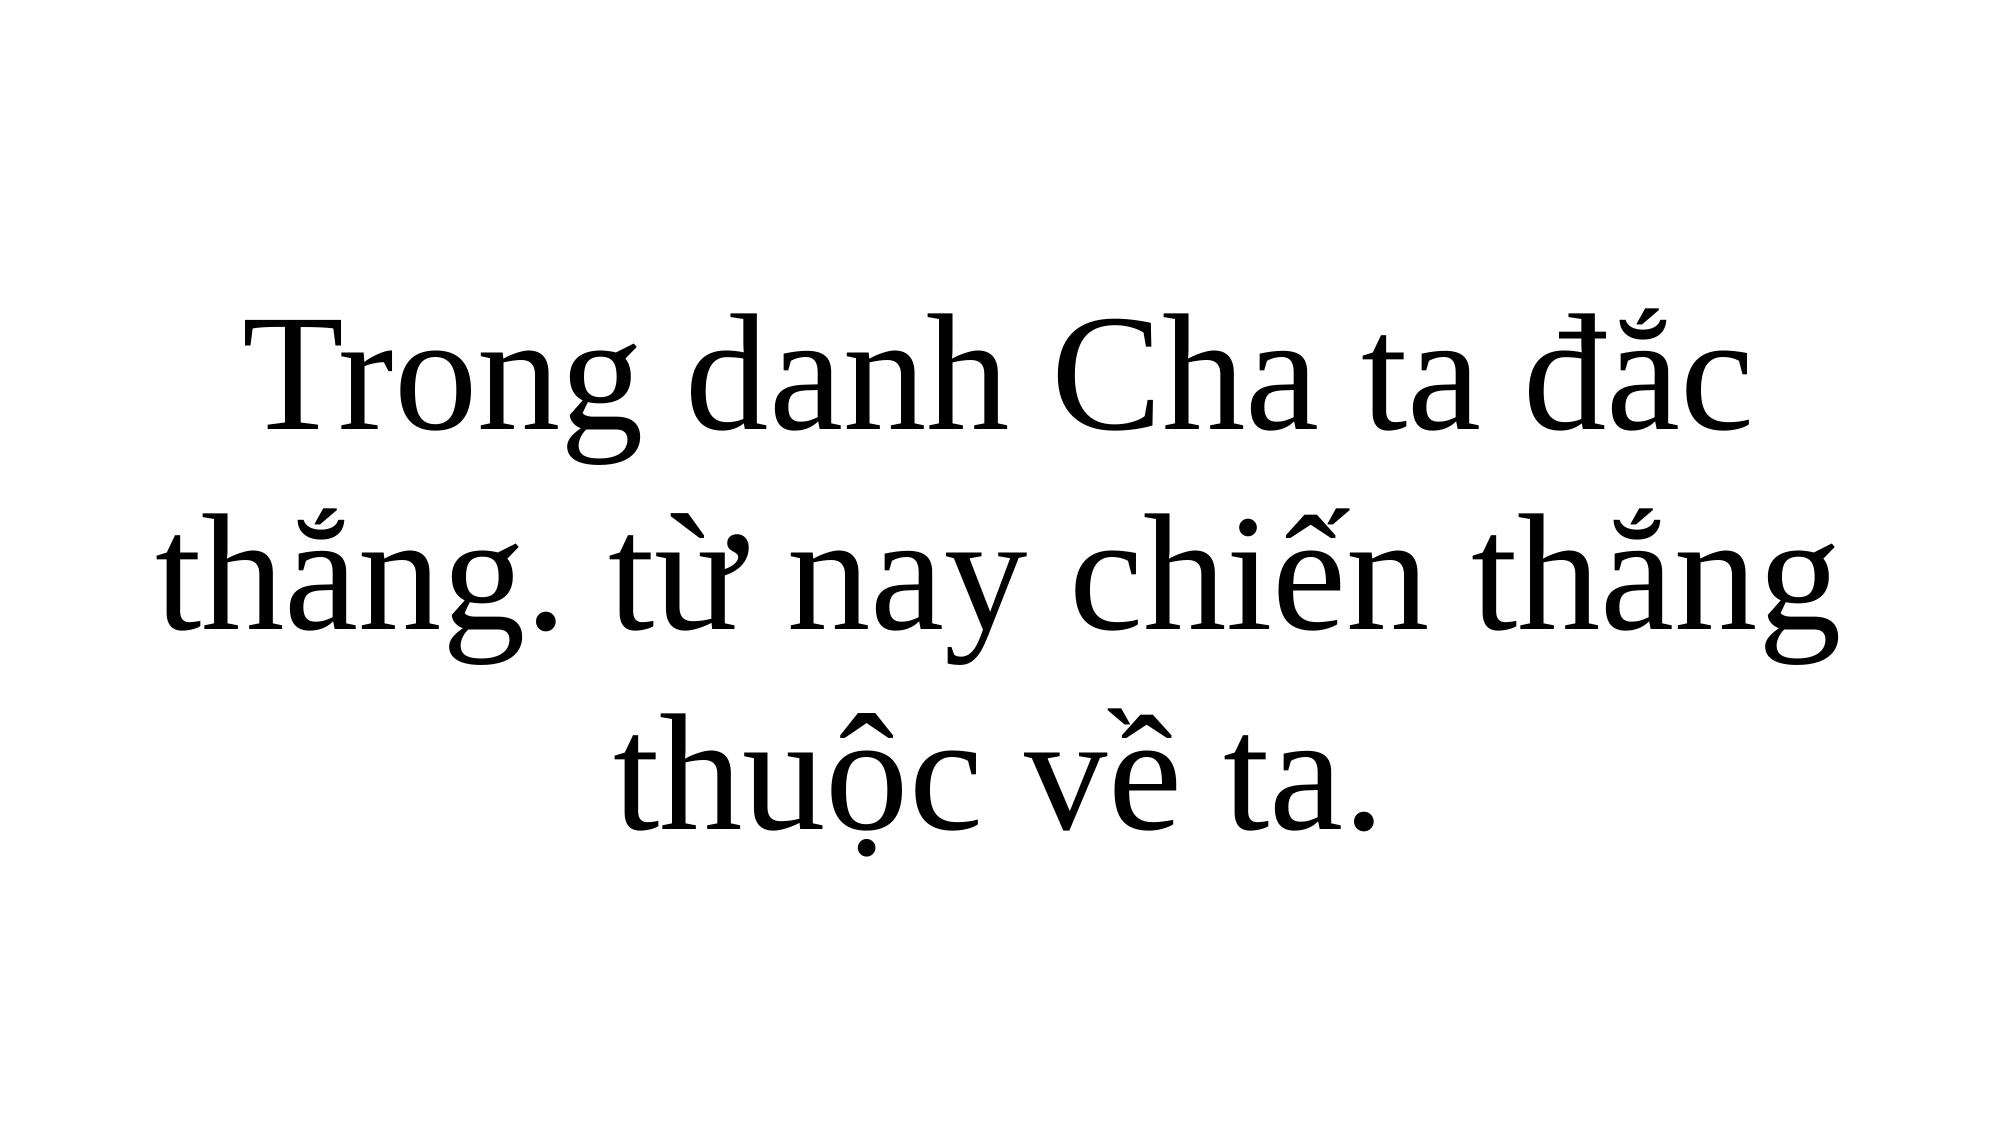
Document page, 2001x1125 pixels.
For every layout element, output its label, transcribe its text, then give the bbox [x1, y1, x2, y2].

list Trong danh Cha ta đắc thắng. từ nay chiến thắng thuộc về ta. [54, 27, 1946, 1097]
